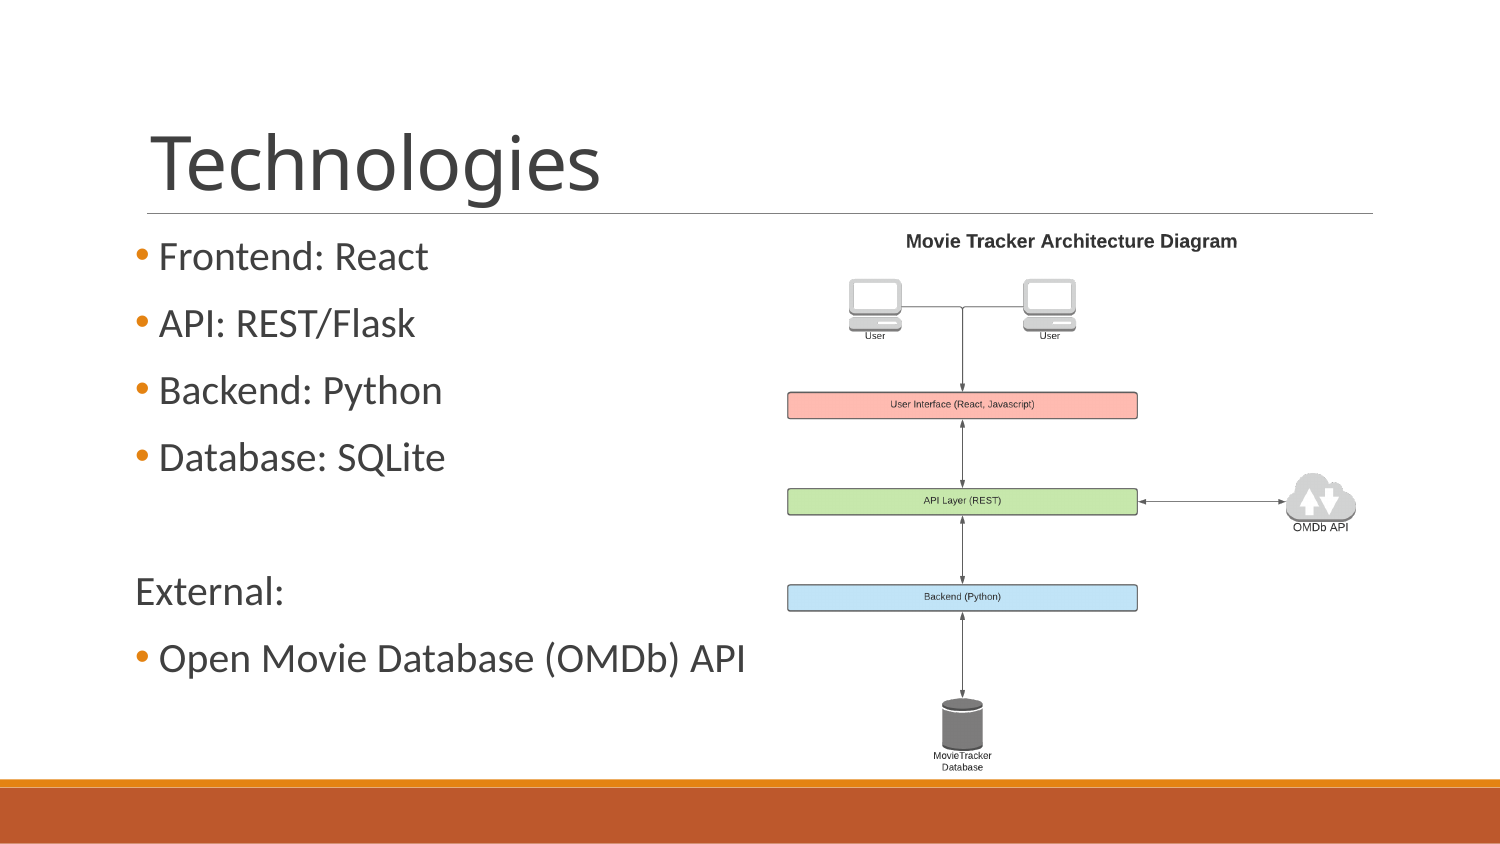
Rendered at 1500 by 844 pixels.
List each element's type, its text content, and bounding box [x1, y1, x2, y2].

title Technologies [135, 35, 1373, 214]
list Frontend: React API: REST/Flask Backend: Python Database: SQLite External: Open Movie Database (OMDb) API [135, 227, 766, 723]
picture [769, 213, 1373, 778]
